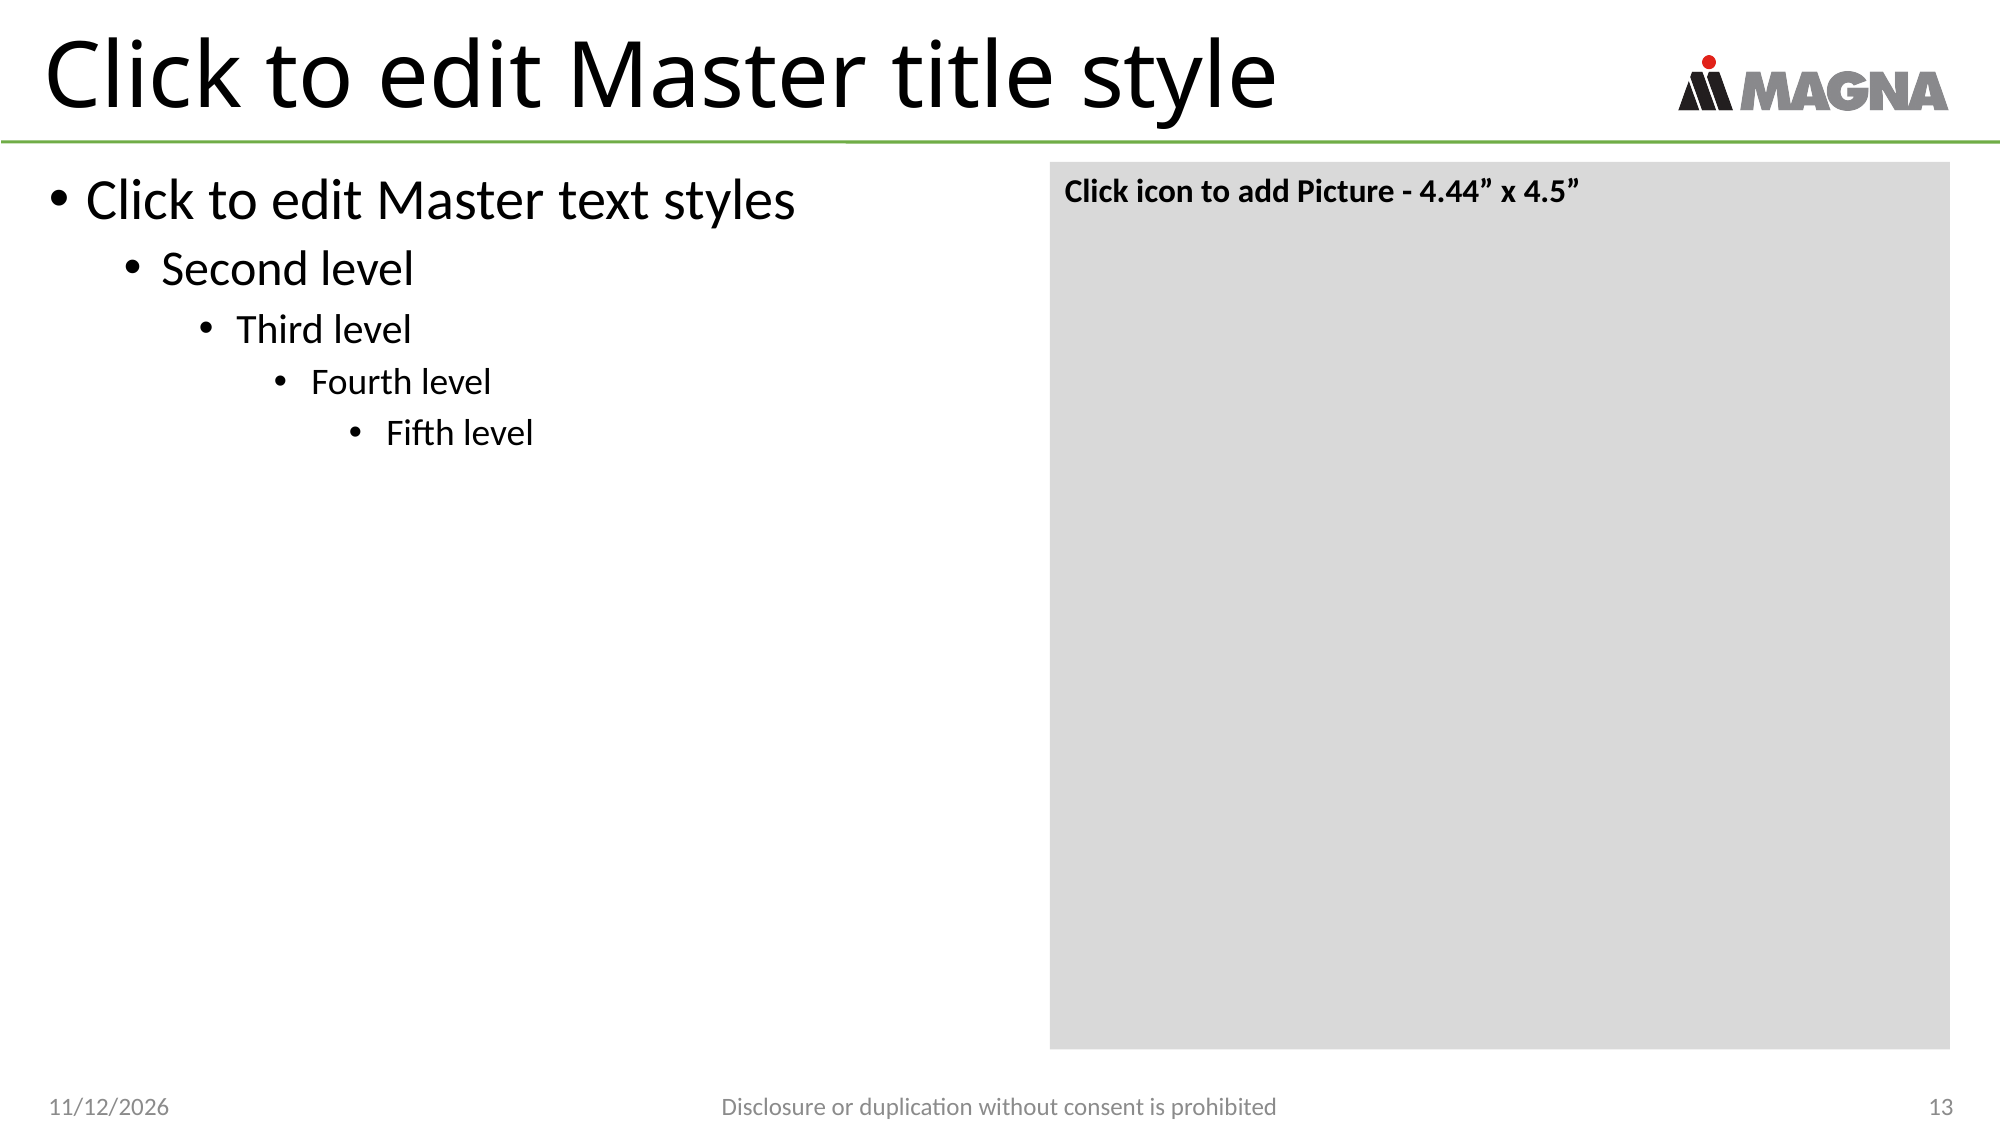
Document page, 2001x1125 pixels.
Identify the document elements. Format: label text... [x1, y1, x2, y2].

slide_number 13 [1668, 1090, 1969, 1121]
picture [1678, 55, 1950, 111]
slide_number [33, 1090, 334, 1121]
text_box Click to edit Master text styles Second level Third level Fourth level Fifth level [33, 161, 1000, 1050]
title Click to edit Master title style [28, 13, 1667, 141]
footer Disclosure or duplication without consent is prohibited [350, 1090, 1650, 1121]
text_box Click icon to add Picture - 4.44” x 4.5” [1049, 161, 1950, 1050]
